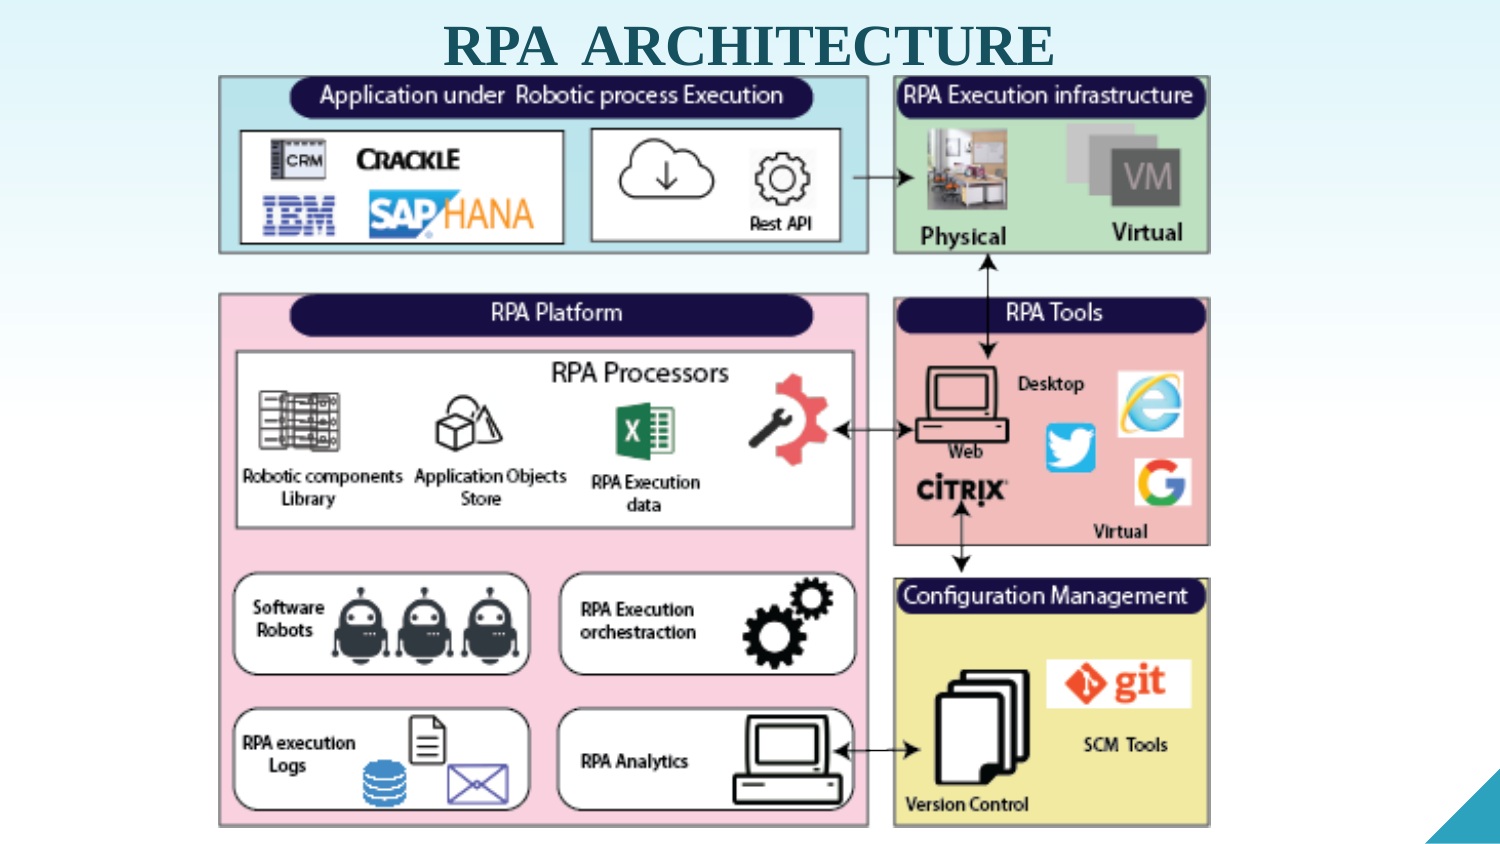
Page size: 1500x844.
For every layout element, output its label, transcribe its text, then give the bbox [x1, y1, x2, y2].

picture [218, 75, 1211, 829]
text_box RPA ARCHITECTURE [0, 0, 1500, 85]
